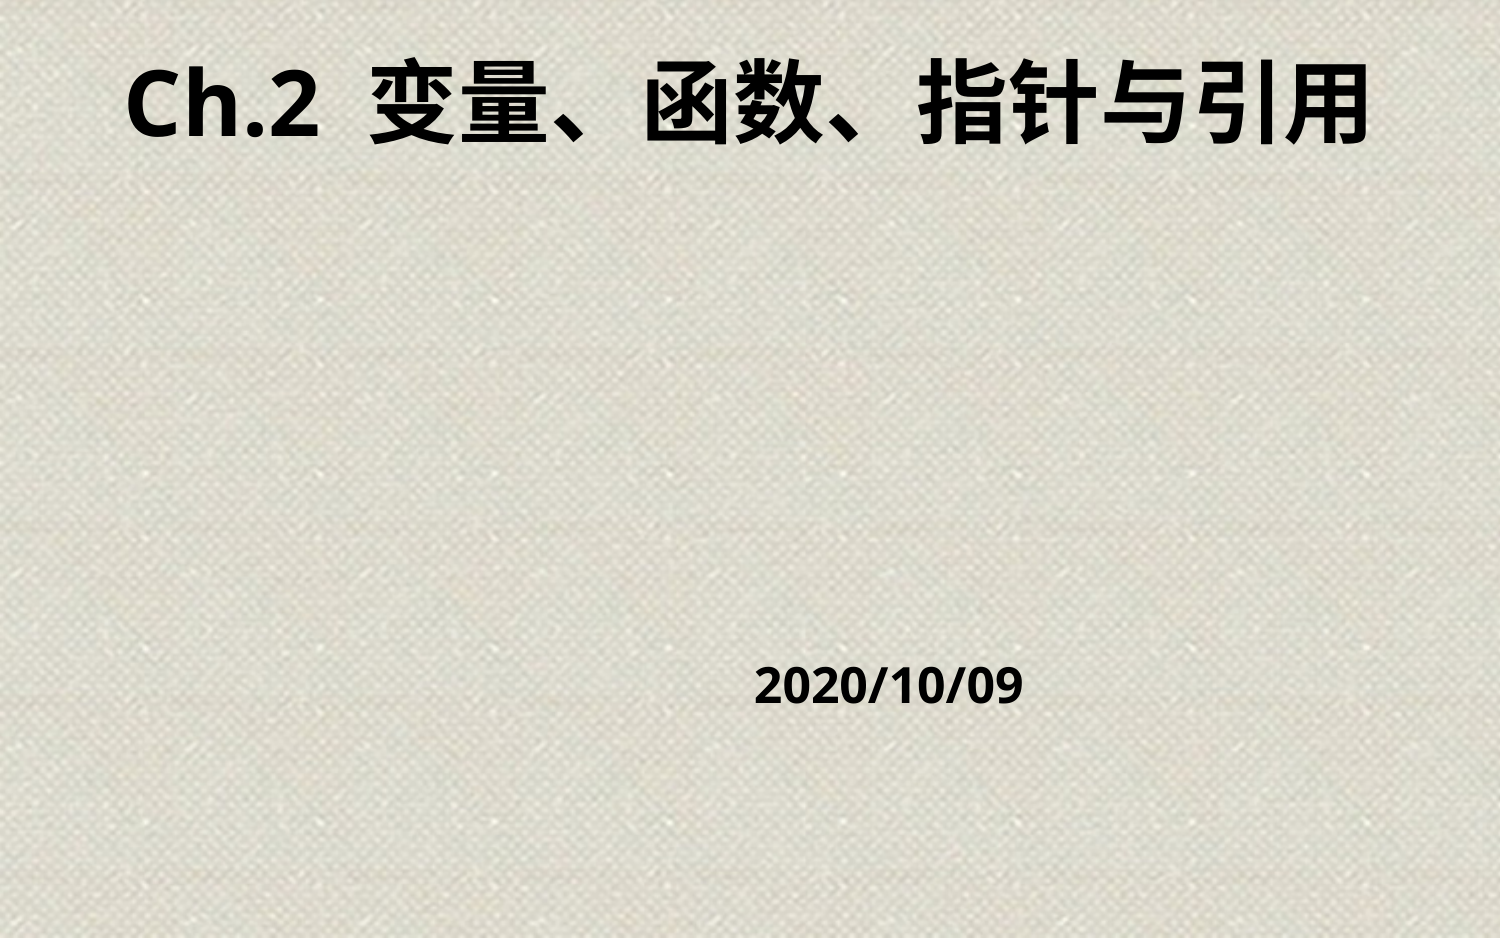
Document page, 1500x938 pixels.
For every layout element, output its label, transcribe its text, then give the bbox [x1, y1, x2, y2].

text_box 2020/10/09 [692, 645, 1086, 721]
text_box Ch.2 变量、函数、指针与引用 [74, 37, 1425, 194]
picture [0, 0, 1500, 938]
